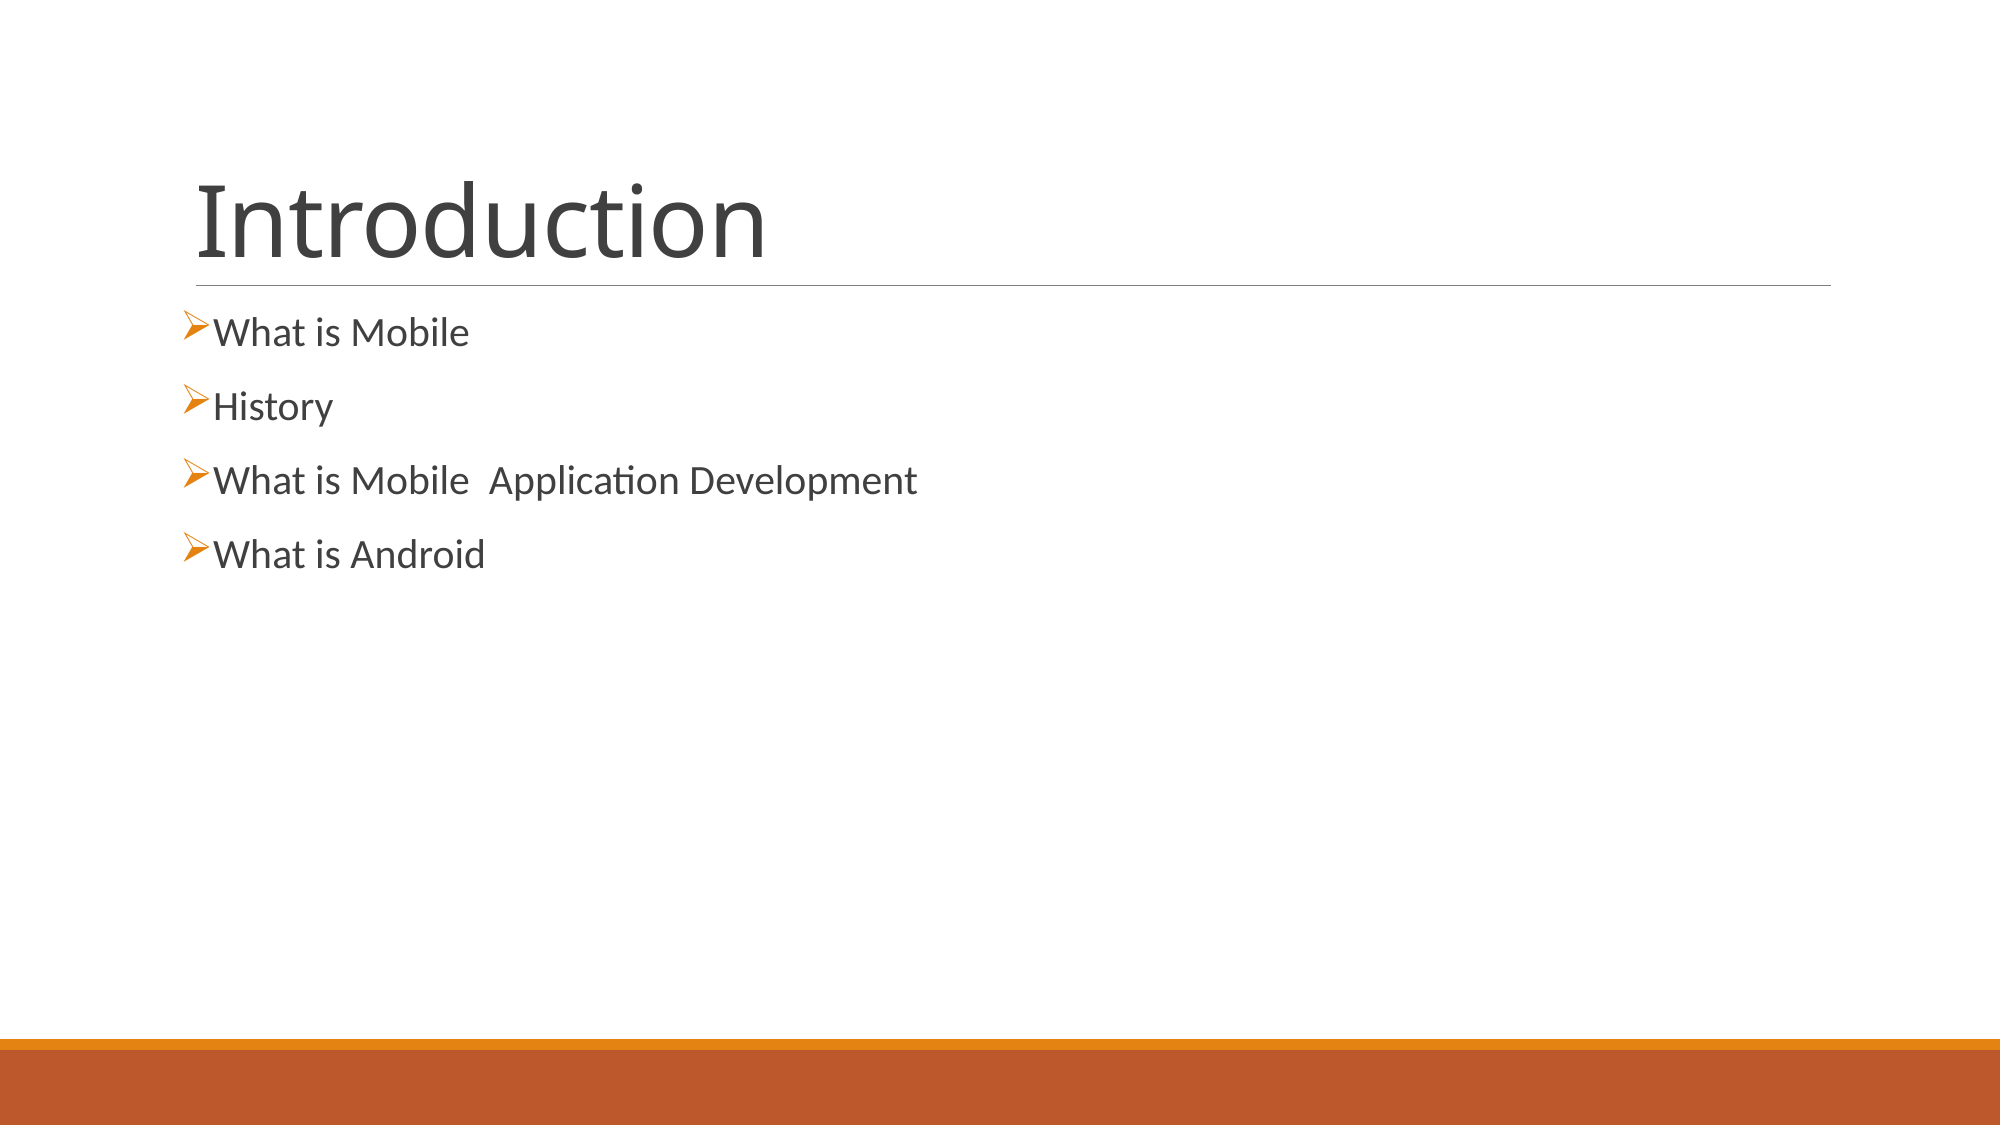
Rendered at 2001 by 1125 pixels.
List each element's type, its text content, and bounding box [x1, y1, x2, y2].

title Introduction [180, 47, 1830, 285]
list What is Mobile History What is Mobile Application Development What is Android [180, 302, 1830, 963]
